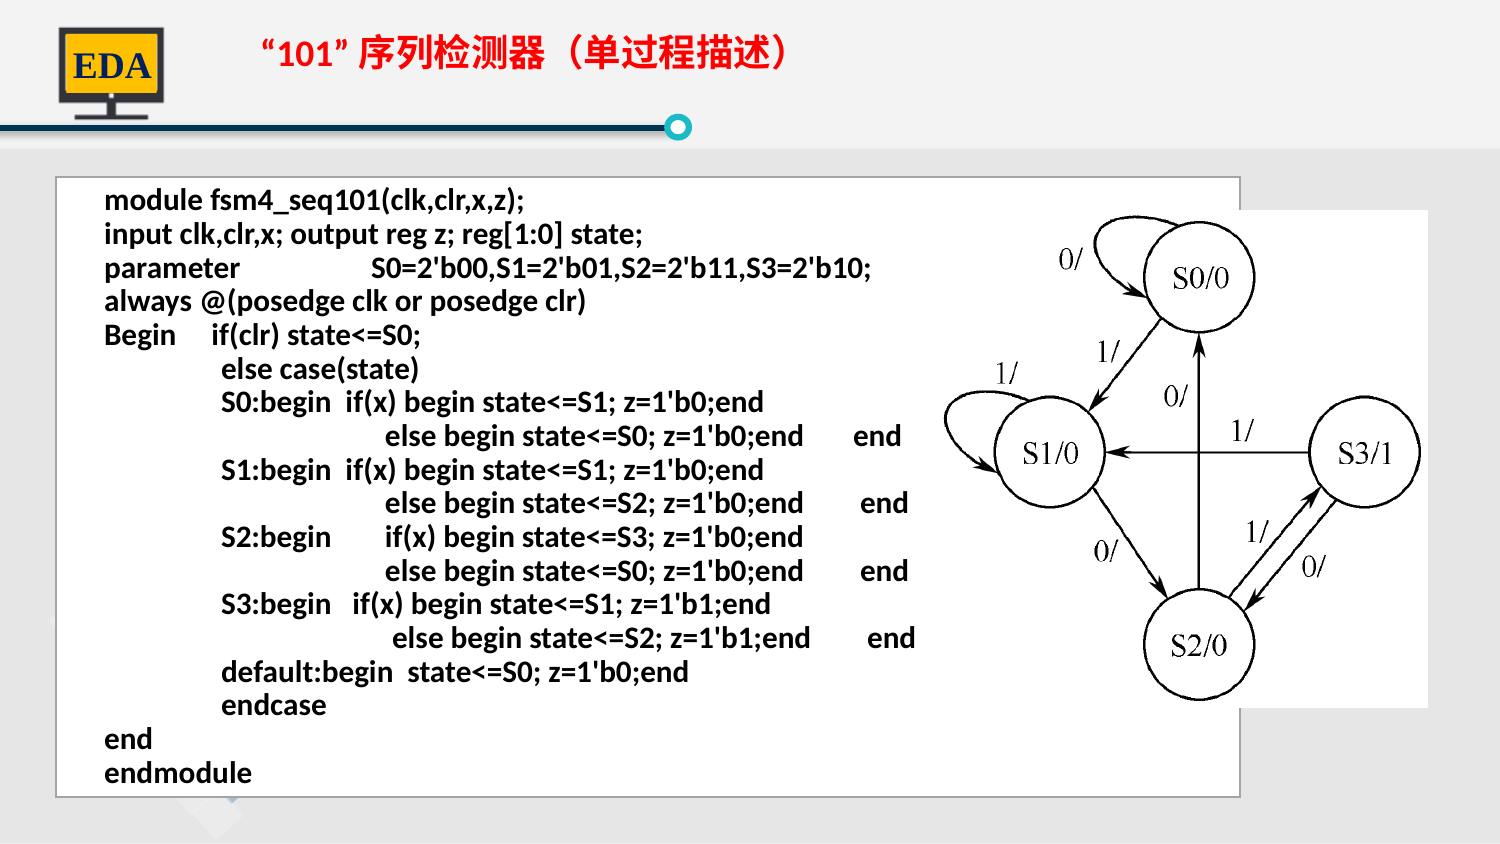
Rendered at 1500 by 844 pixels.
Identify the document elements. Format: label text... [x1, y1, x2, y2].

text_box module fsm4_seq101(clk,clr,x,z); input clk,clr,x; output reg z; reg[1:0] state; parameter S0=2'b00,S1=2'b01,S2=2'b11,S3=2'b10; always @(posedge clk or posedge clr) Begin if(clr) state<=S0; else case(state) S0:begin if(x) begin state<=S1; z=1'b0;end else begin state<=S0; z=1'b0;end end S1:begin if(x) begin state<=S1; z=1'b0;end else begin state<=S2; z=1'b0;end end S2:begin if(x) begin state<=S3; z=1'b0;end else begin state<=S0; z=1'b0;end end S3:begin if(x) begin state<=S1; z=1'b1;end else begin state<=S2; z=1'b1;end end default:begin state<=S0; z=1'b0;end endcase end endmodule [55, 176, 1241, 798]
picture [935, 210, 1428, 708]
text_box “101”序列检测器（单过程描述） [245, 22, 833, 82]
